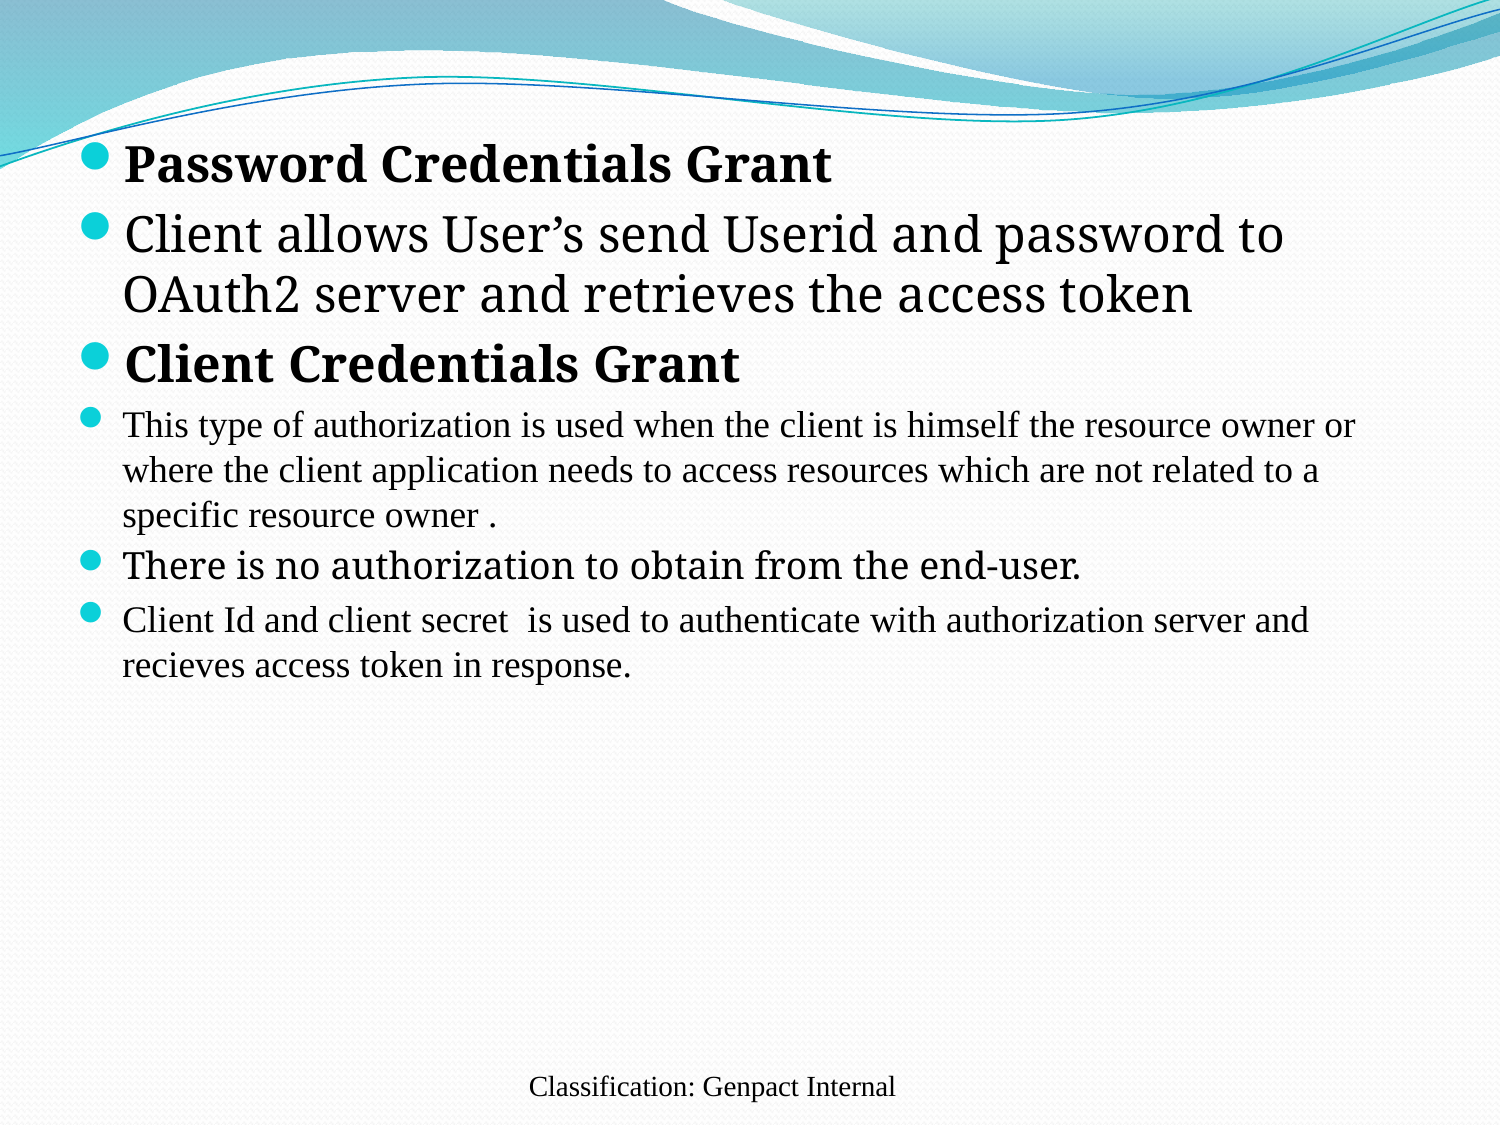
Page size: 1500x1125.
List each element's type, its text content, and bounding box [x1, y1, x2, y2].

footer Classification: Genpact Internal [437, 1042, 988, 1103]
list Password Credentials Grant Client allows User’s send Userid and password to OAuth2 server and retrieves the access token Client Credentials Grant This type of authorization is used when the client is himself the resource owner or where the client application needs to access resources which are not related to a specific resource owner . There is no authorization to obtain from the end-user. Client Id and client secret is used to authenticate with authorization server and recieves access token in response. [62, 125, 1425, 1038]
